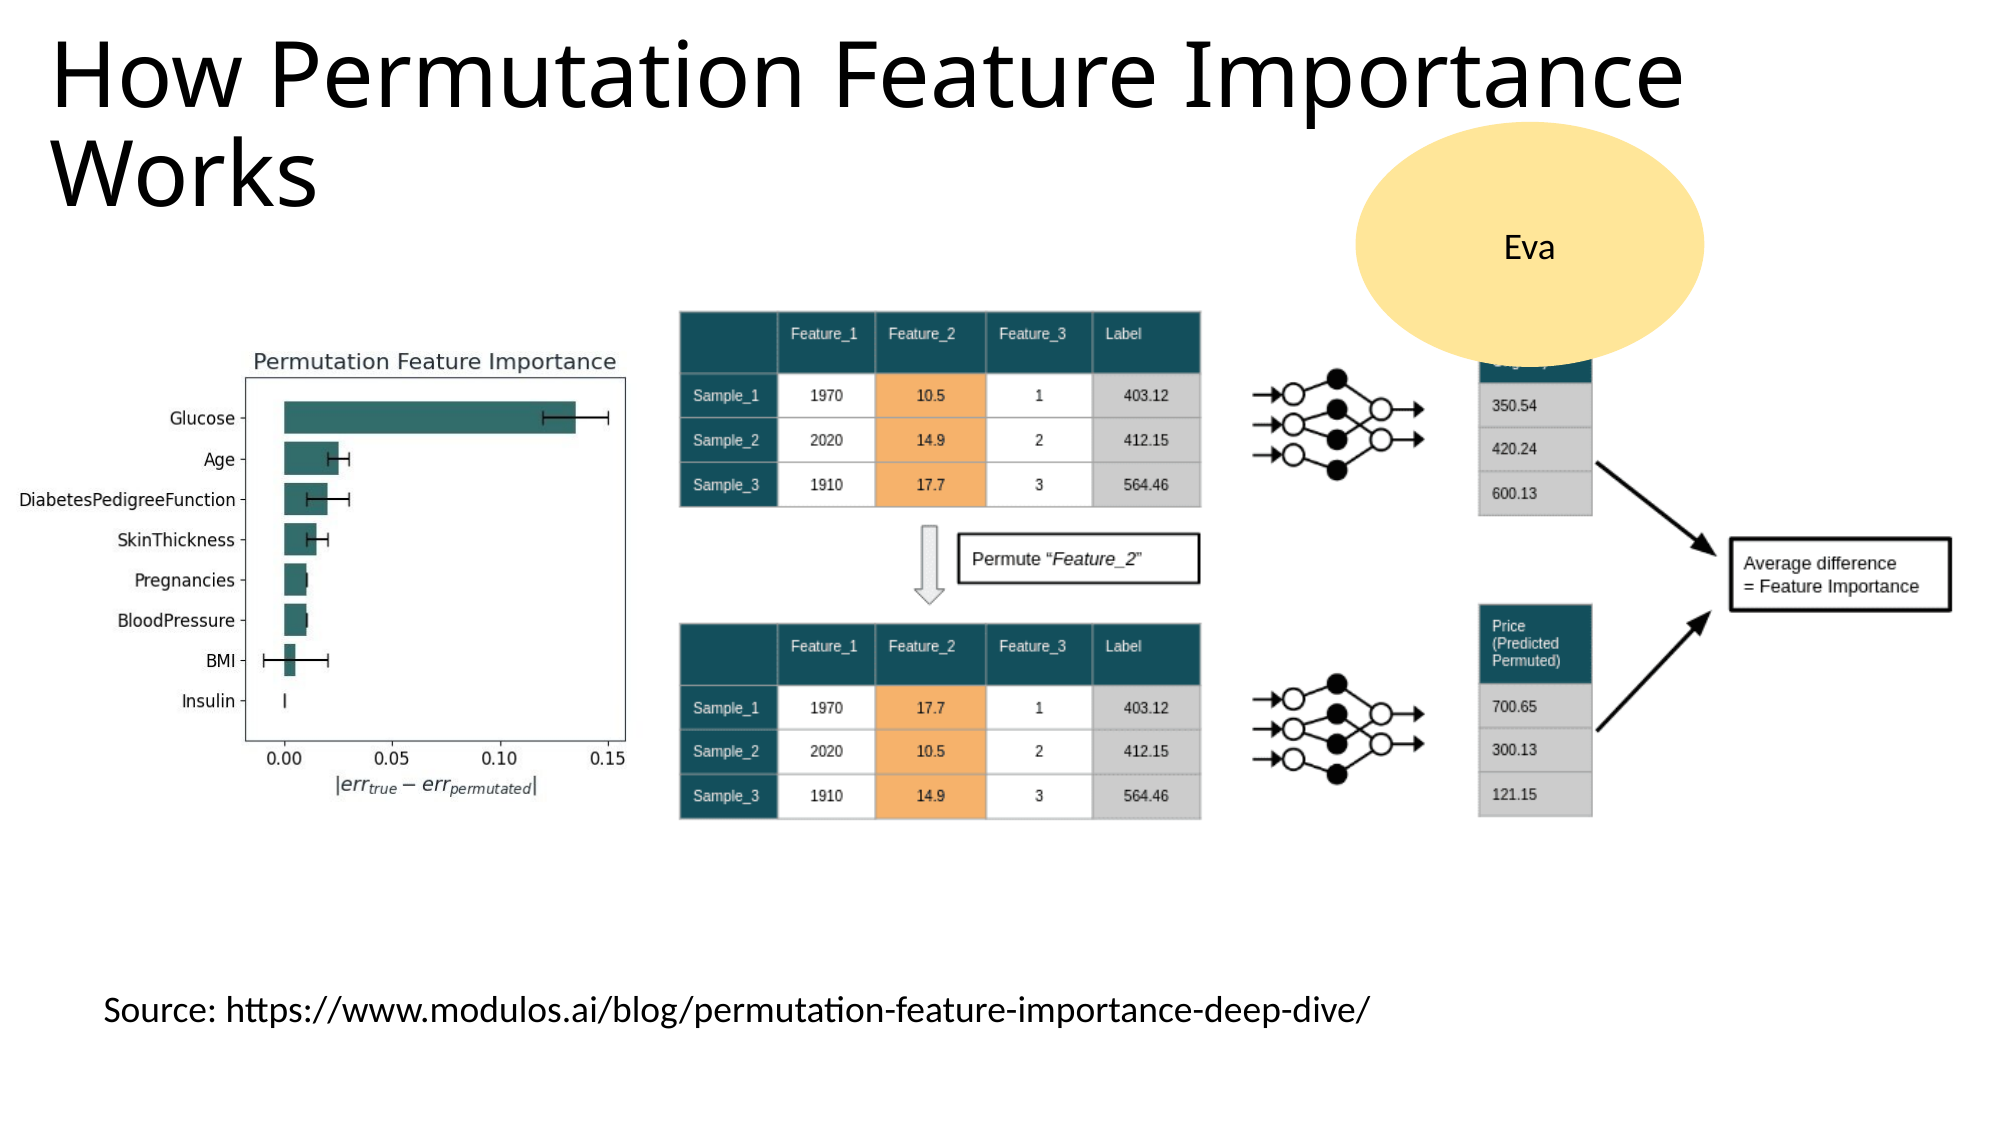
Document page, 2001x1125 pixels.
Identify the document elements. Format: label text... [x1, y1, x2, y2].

text_box Source: https://www.modulos.ai/blog/permutation-feature-importance-deep-dive/ [88, 977, 1626, 1038]
title How Permutation Feature Importance Works [34, 18, 1760, 236]
picture [669, 263, 1958, 862]
text_box Eva [1354, 120, 1706, 263]
picture [0, 335, 644, 818]
